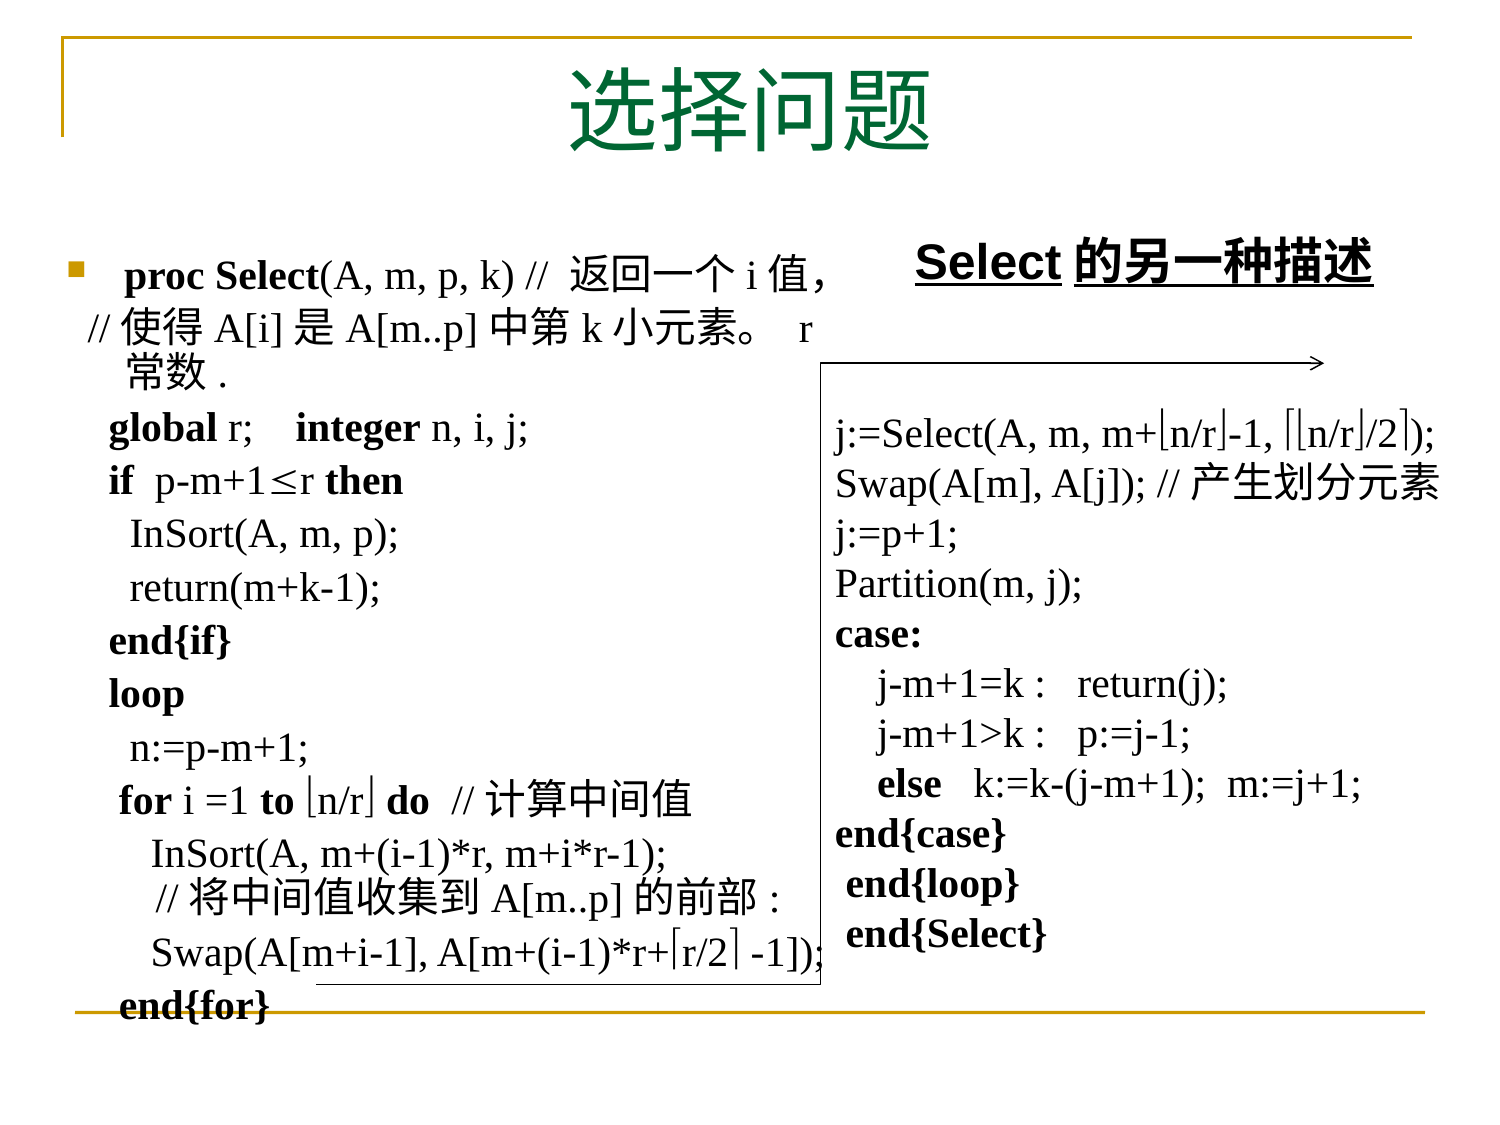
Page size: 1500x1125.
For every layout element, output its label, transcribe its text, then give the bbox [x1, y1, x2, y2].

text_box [316, 363, 1325, 985]
text_box j:=Select(A, m, m+n/r-1, n/r/2); Swap(A[m], A[j]); //产生划分元素 j:=p+1; Partition(m, j); case: j-m+1=k : return(j); j-m+1>k : p:=j-1; else k:=k-(j-m+1); m:=j+1; end{case} end{loop} end{Select} [1330, 398, 1489, 964]
text_box Select的另一种描述 [899, 222, 1389, 298]
title 选择问题 [74, 45, 1426, 233]
list proc Select(A, m, p, k) // 返回一个i值， //使得A[i]是A[m..p]中第k小元素。 r常数. global r; integer n, i, j; if p-m+1r then InSort(A, m, p); return(m+k-1); end{if} loop n:=p-m+1; for i =1 to n/r do //计算中间值 InSort(A, m+(i-1)*r, m+i*r-1); //将中间值收集到A[m..p]的前部: Swap(A[m+i-1], A[m+(i-1)*r+r/2 -1]); end{for} [0, 245, 863, 990]
